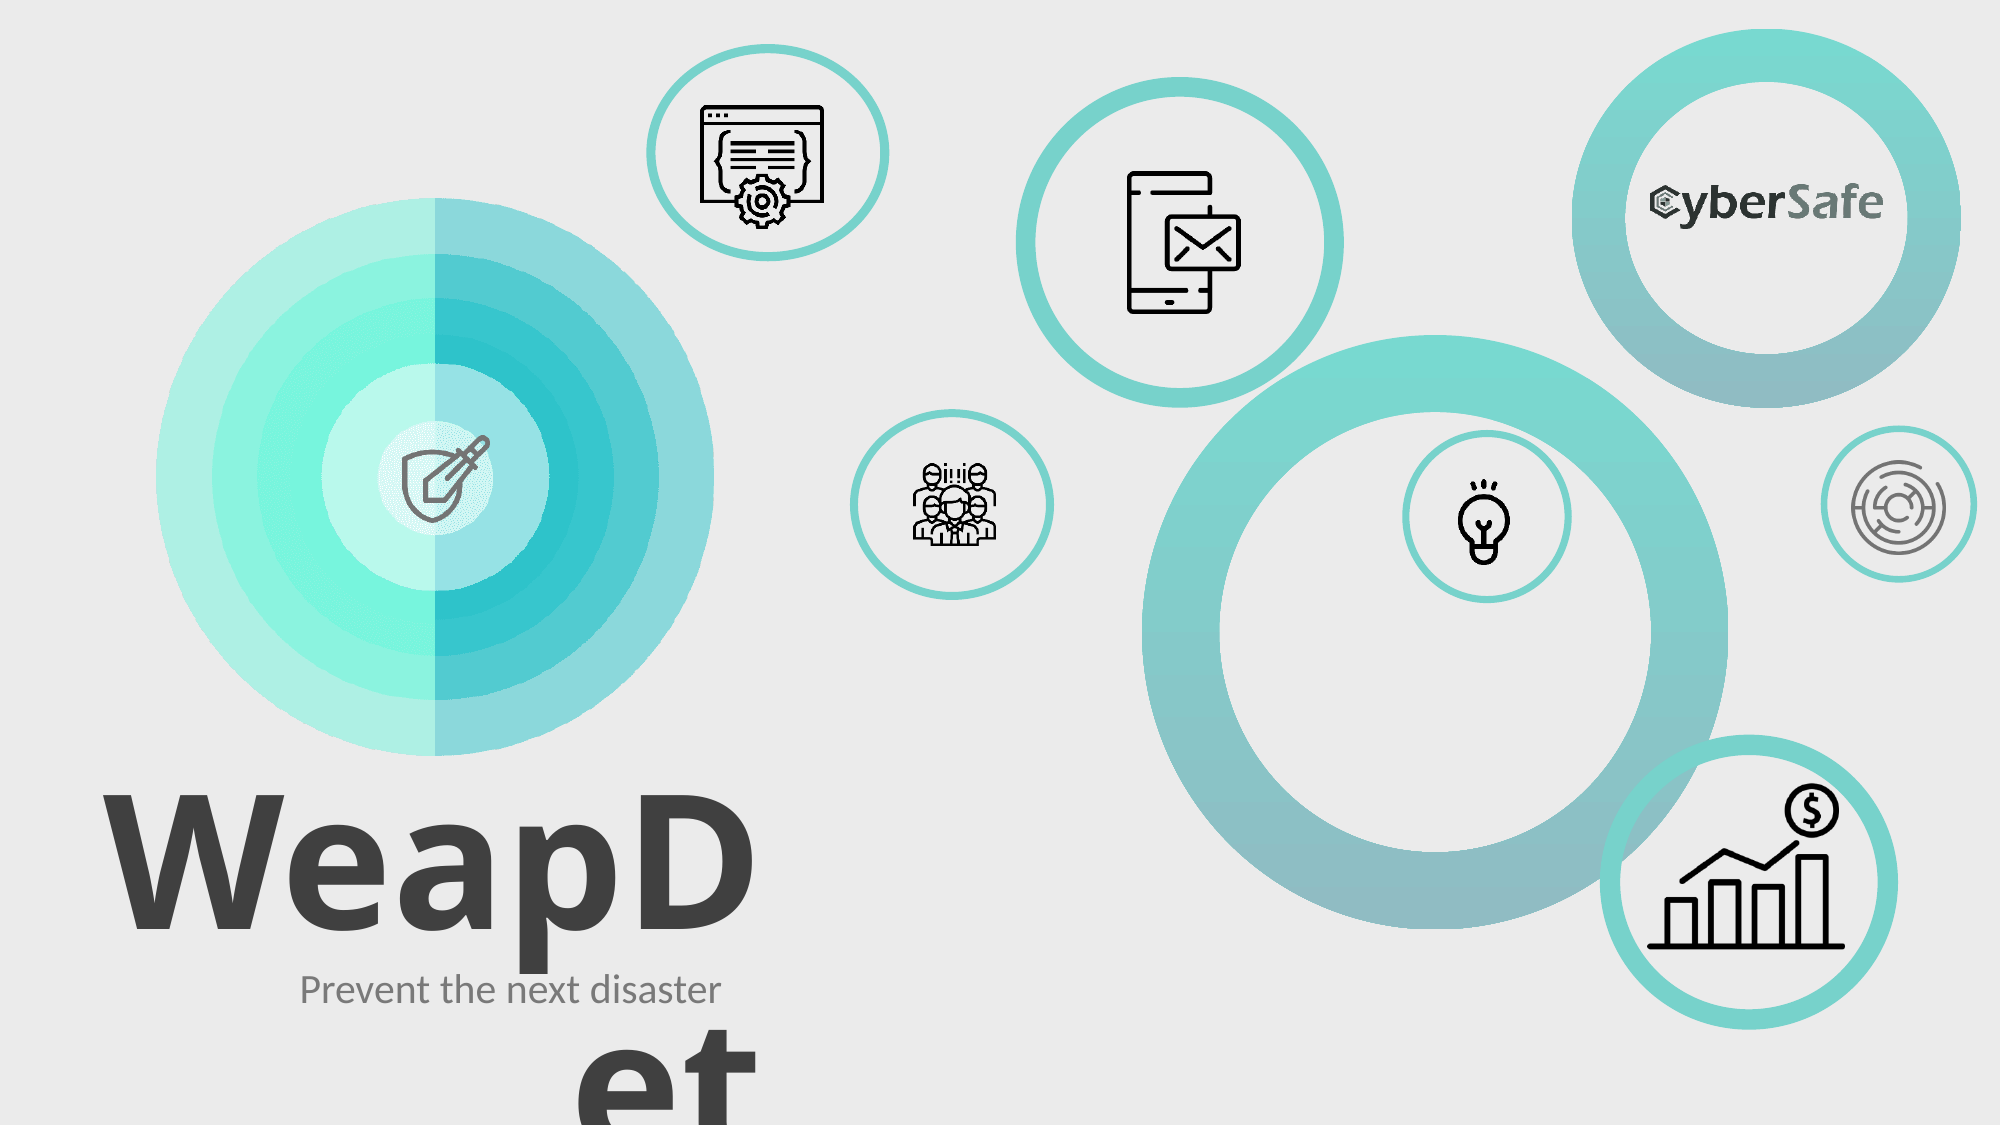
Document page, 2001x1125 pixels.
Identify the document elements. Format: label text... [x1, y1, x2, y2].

text_box [1570, 27, 1963, 409]
text_box [1819, 424, 1979, 584]
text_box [993, 409, 1054, 600]
picture [1647, 767, 1845, 965]
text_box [1402, 429, 1572, 604]
text_box [1598, 768, 1900, 1031]
picture [1650, 183, 1883, 229]
picture [1850, 460, 1946, 555]
text_box WeapDet‏ [6, 775, 778, 1125]
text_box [1015, 77, 1344, 408]
text_box Prevent the next disaster [199, 954, 738, 1020]
text_box [1141, 333, 1730, 931]
text_box [1654, 733, 1844, 767]
picture [0, 19, 993, 775]
